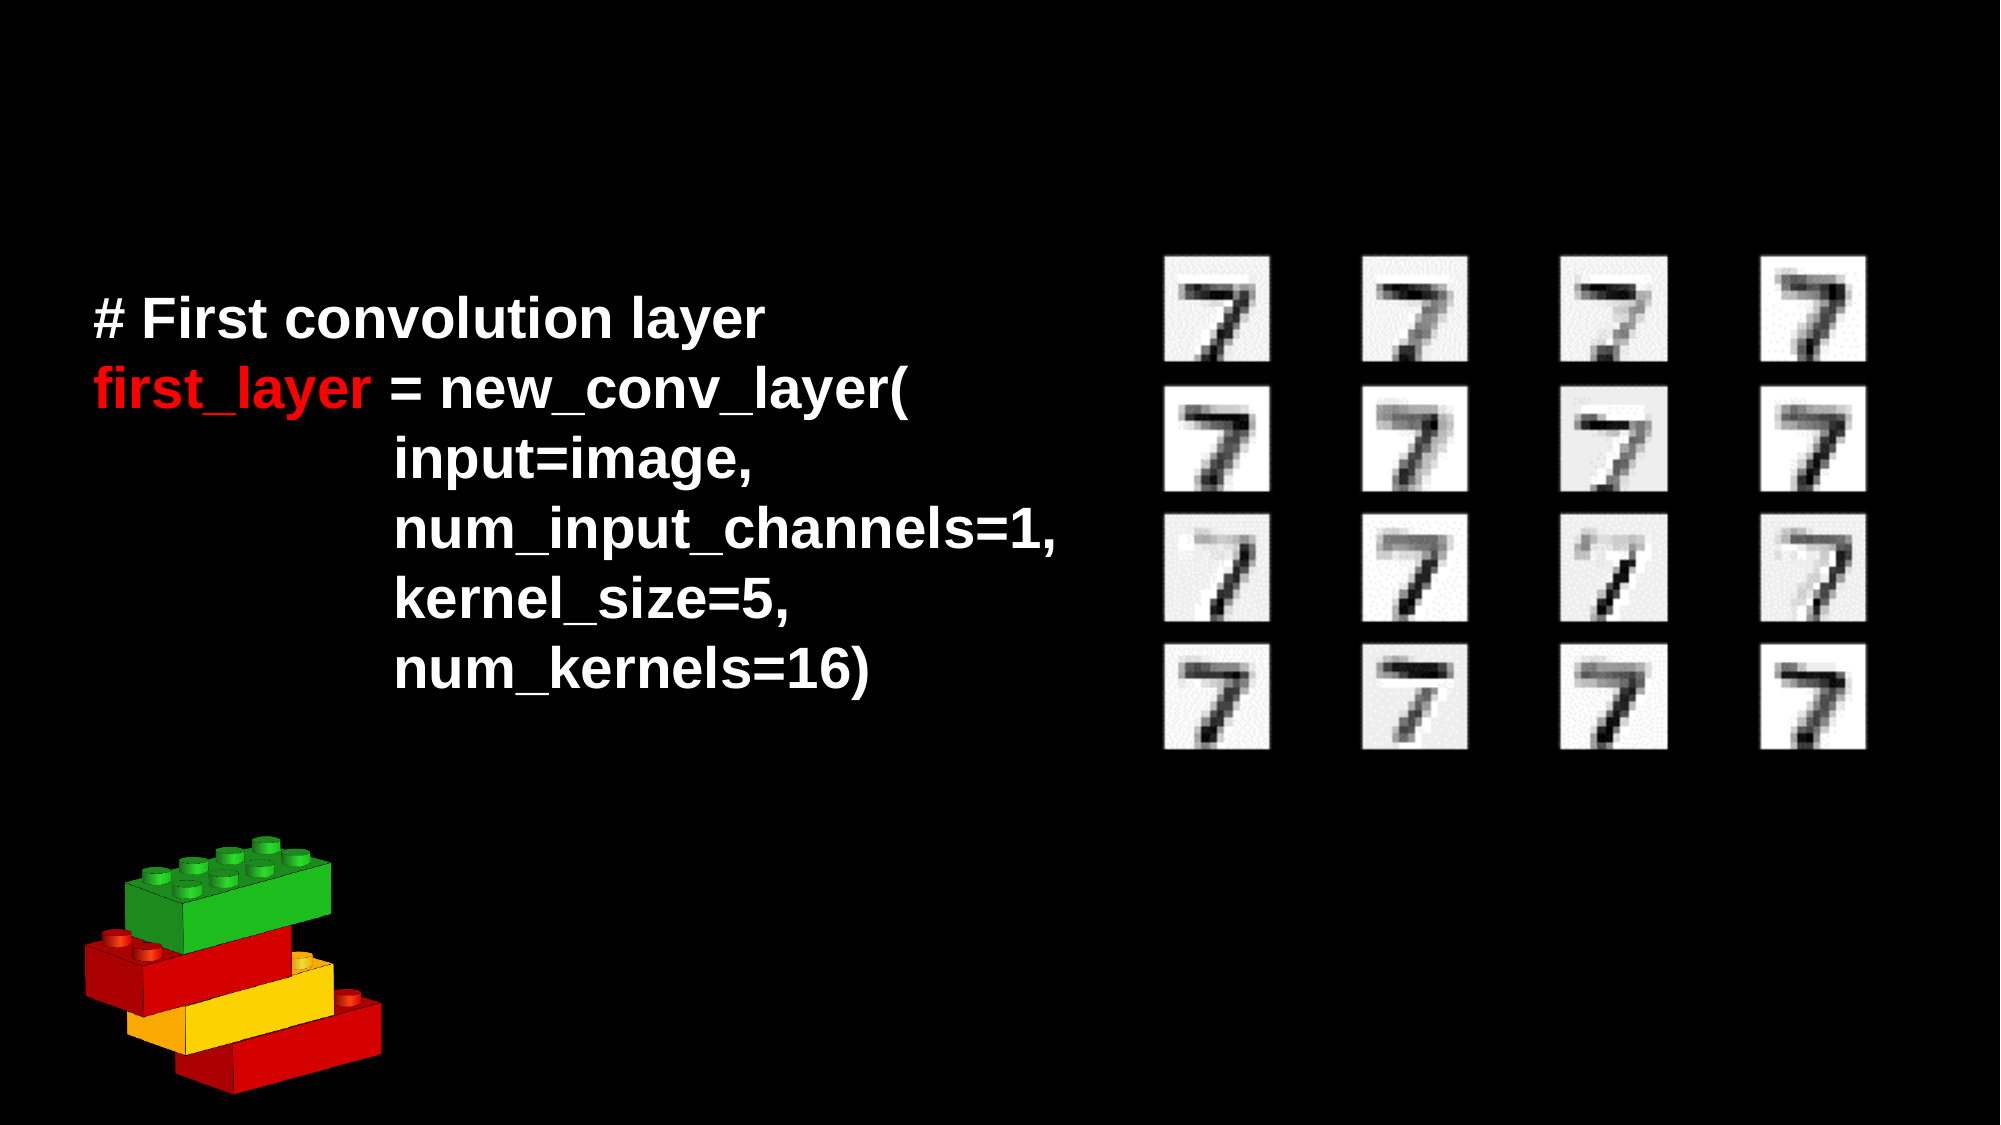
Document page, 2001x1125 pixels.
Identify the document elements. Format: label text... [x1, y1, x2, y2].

picture [84, 836, 382, 1095]
picture [1137, 232, 1889, 775]
text_box # First convolution layer first_layer = new_conv_layer( input=image, num_input_channels=1, kernel_size=5, num_kernels=16) [78, 272, 1074, 708]
